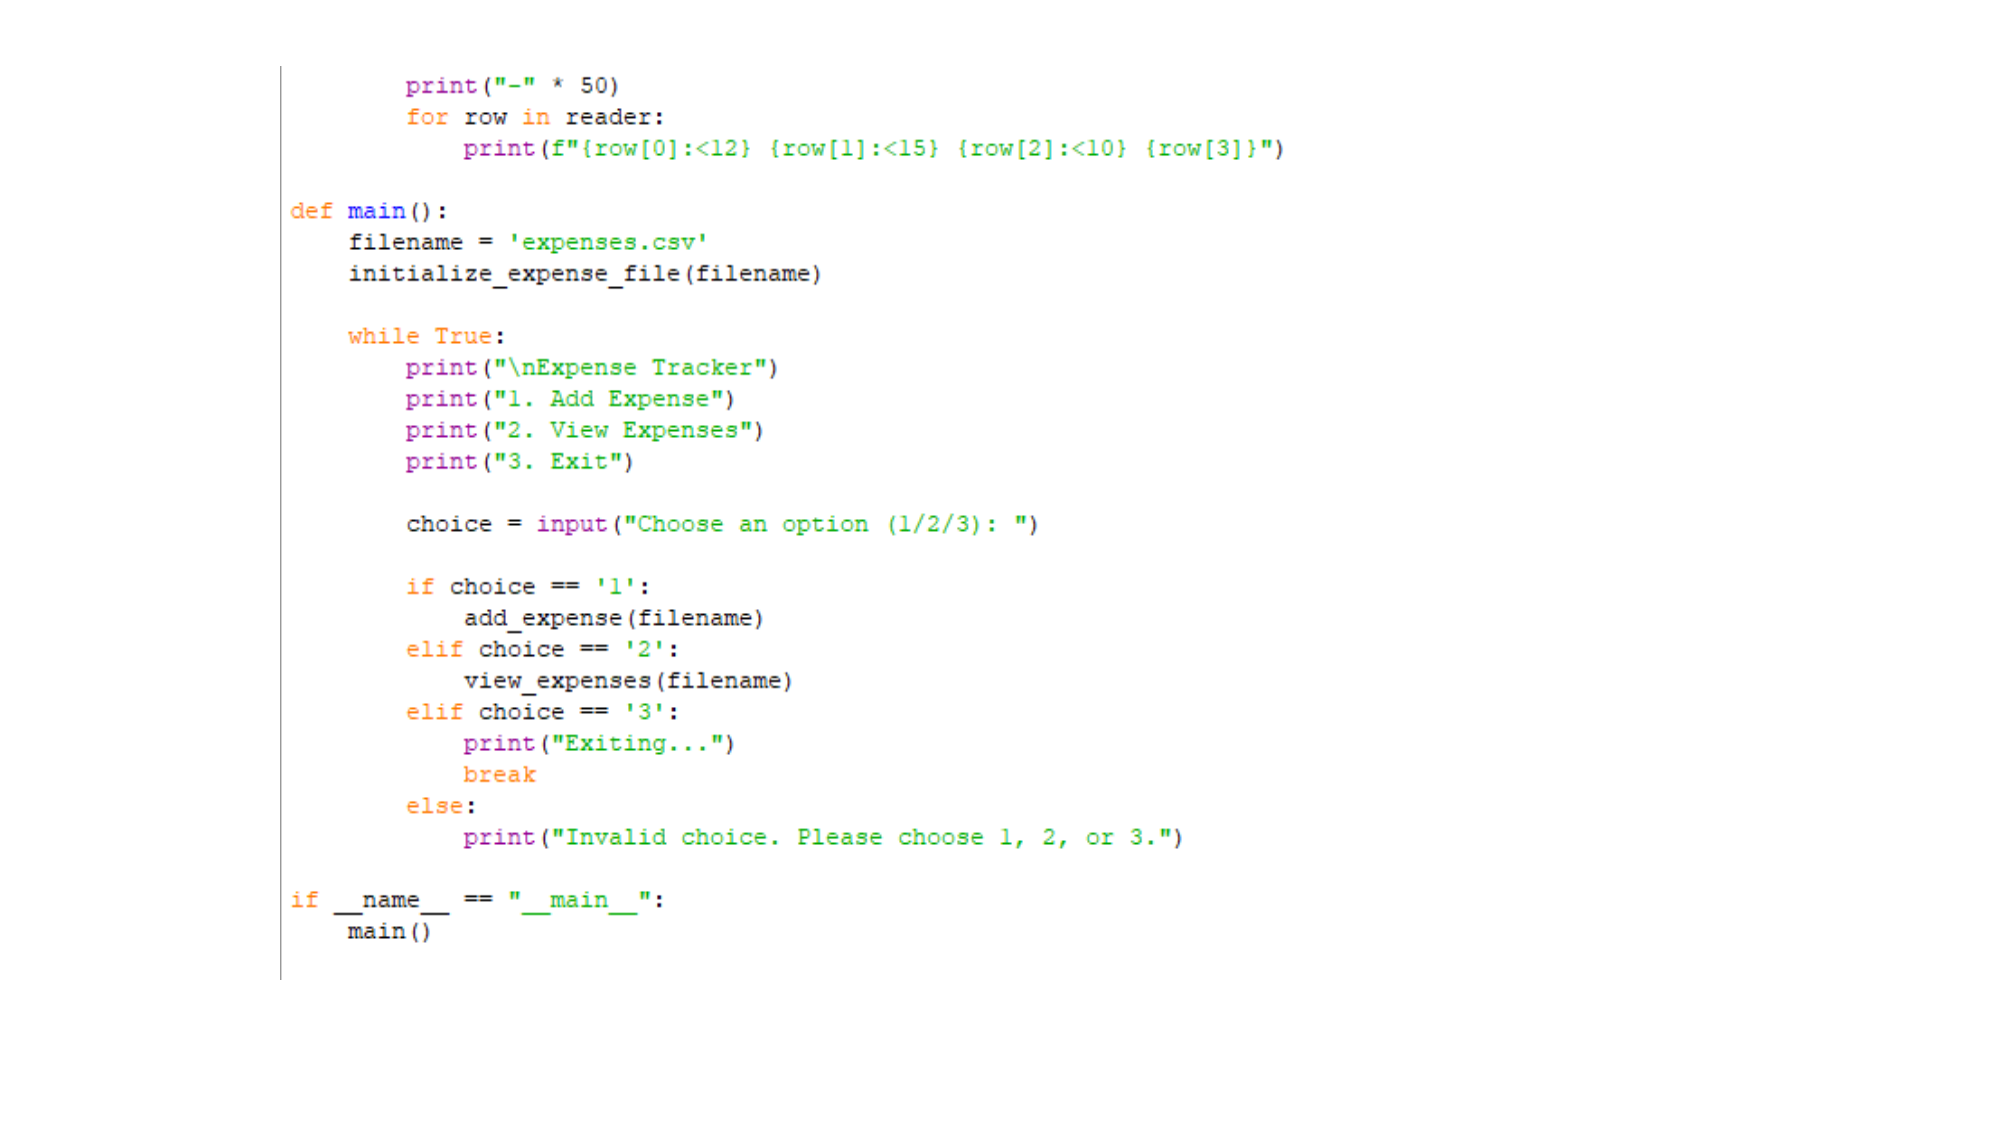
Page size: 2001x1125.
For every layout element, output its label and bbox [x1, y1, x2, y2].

picture [280, 66, 1650, 980]
